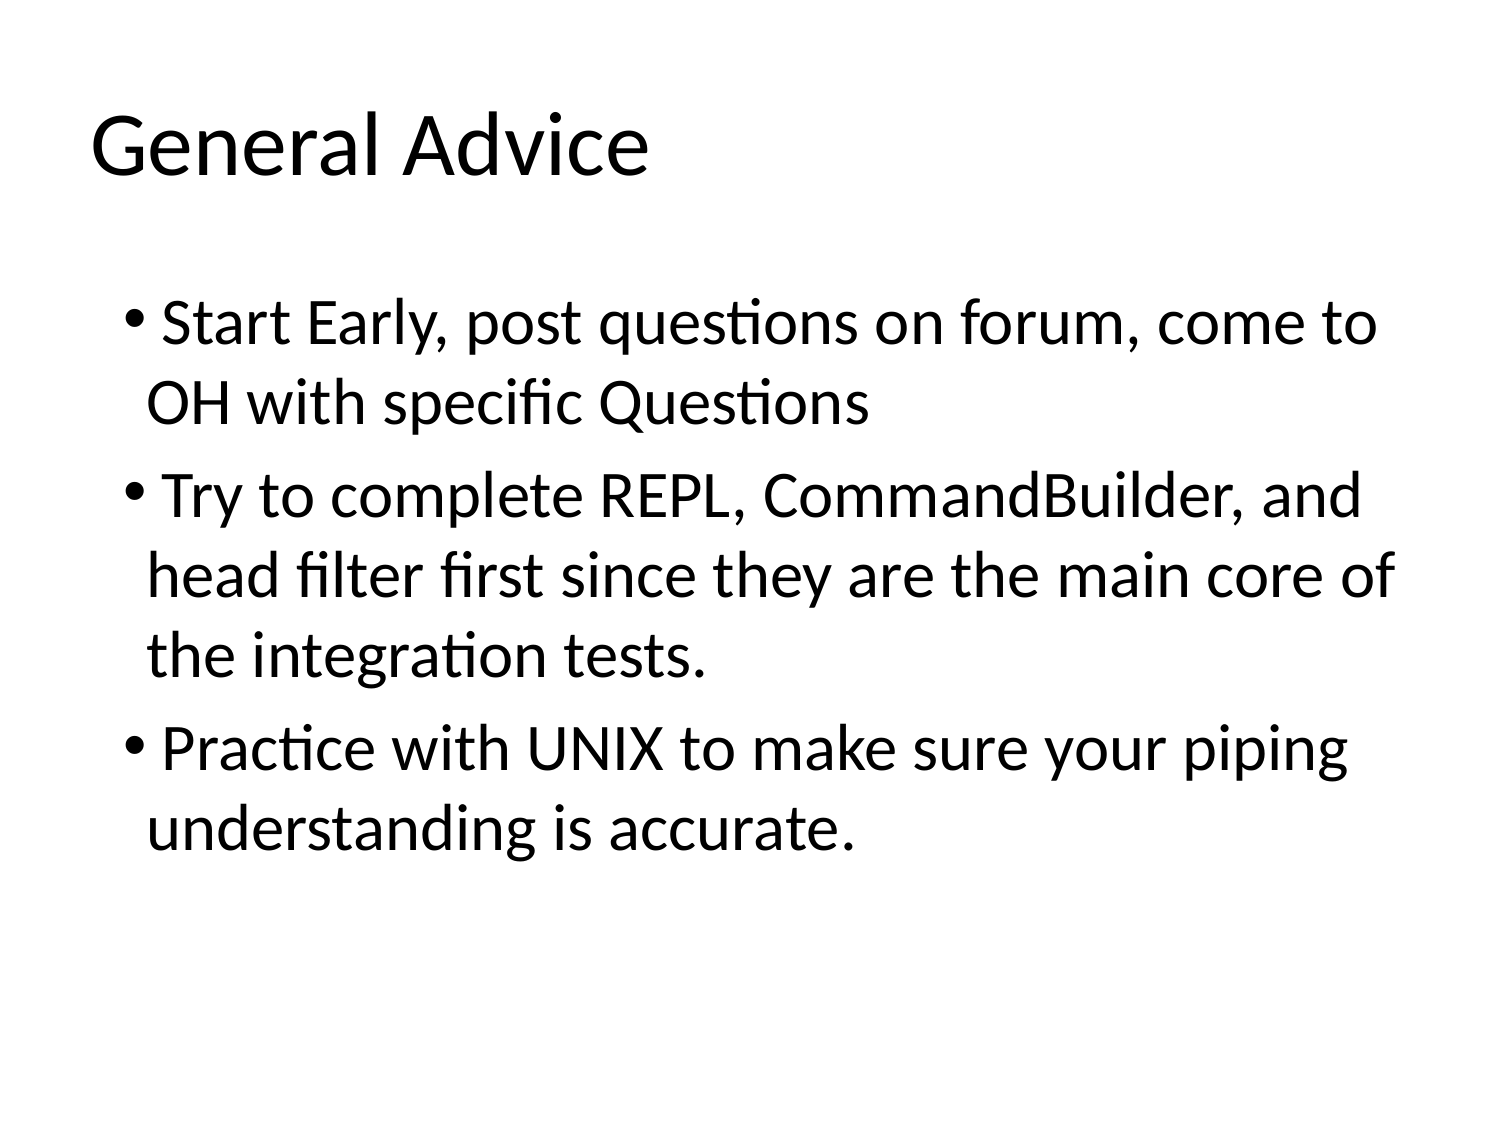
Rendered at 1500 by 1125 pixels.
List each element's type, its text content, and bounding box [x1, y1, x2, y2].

title General Advice [75, 45, 1425, 233]
list Start Early, post questions on forum, come to OH with specific Questions Try to complete REPL, CommandBuilder, and head filter first since they are the main core of the integration tests. Practice with UNIX to make sure your piping understanding is accurate. [75, 262, 1425, 1005]
